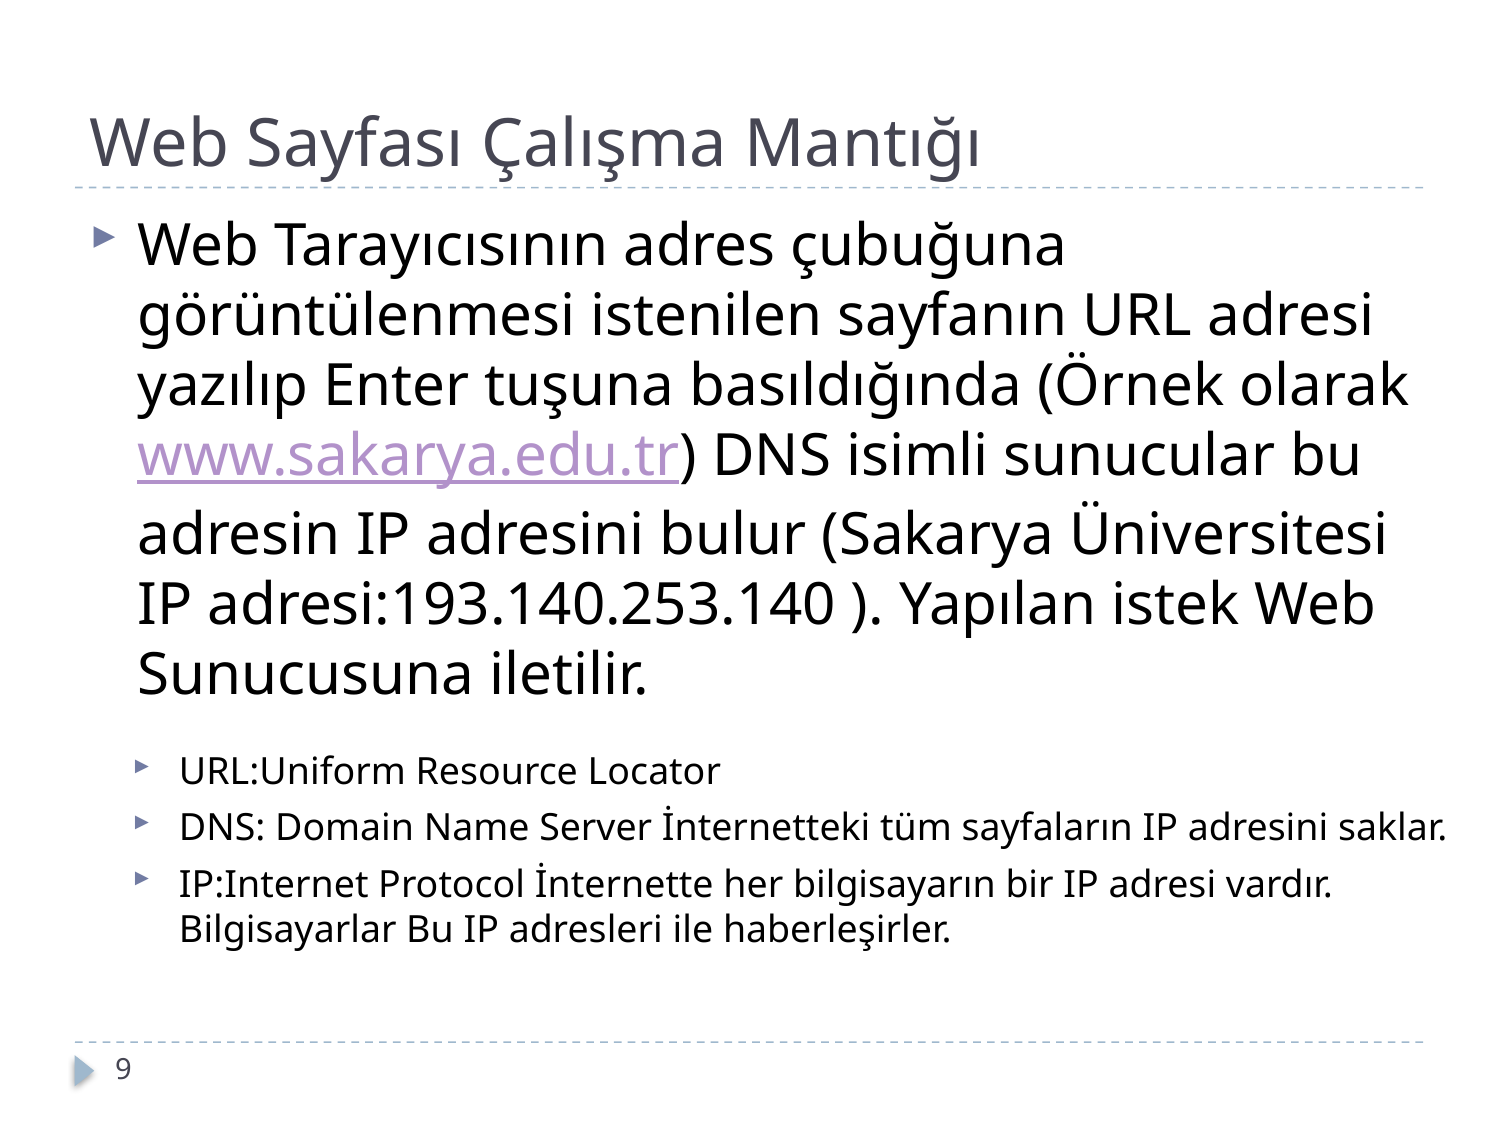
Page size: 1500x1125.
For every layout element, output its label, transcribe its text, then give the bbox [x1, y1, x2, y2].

text_box <number> [100, 1042, 426, 1103]
text_box Web Tarayıcısının adres çubuğuna görüntülenmesi istenilen sayfanın URL adresi yazılıp Enter tuşuna basıldığında (Örnek olarak www.sakarya.edu.tr) DNS isimli sunucular bu adresin IP adresini bulur (Sakarya Üniversitesi IP adresi:193.140.253.140 ). Yapılan istek Web Sunucusuna iletilir. [75, 200, 1425, 742]
text_box URL:Uniform Resource Locator DNS: Domain Name Server İnternetteki tüm sayfaların IP adresini saklar. IP:Internet Protocol İnternette her bilgisayarın bir IP adresi vardır. Bilgisayarlar Bu IP adresleri ile haberleşirler. [117, 739, 1468, 1000]
text_box Web Sayfası Çalışma Mantığı [75, 24, 1425, 188]
